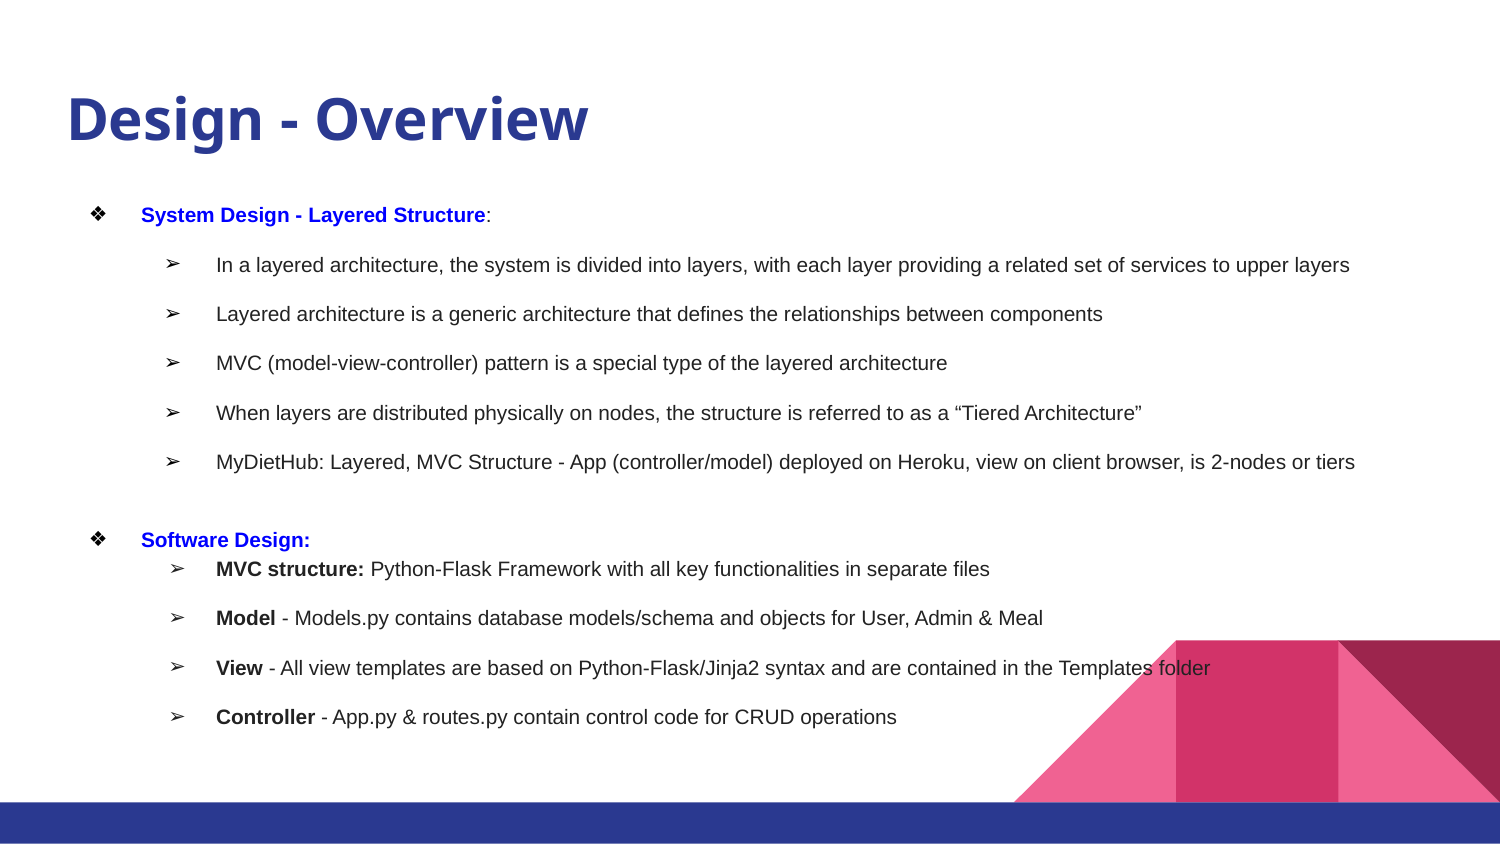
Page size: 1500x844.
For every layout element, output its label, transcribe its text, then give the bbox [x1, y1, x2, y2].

list System Design - Layered Structure: In a layered architecture, the system is divided into layers, with each layer providing a related set of services to upper layers Layered architecture is a generic architecture that defines the relationships between components MVC (model-view-controller) pattern is a special type of the layered architecture When layers are distributed physically on nodes, the structure is referred to as a “Tiered Architecture” MyDietHub: Layered, MVC Structure - App (controller/model) deployed on Heroku, view on client browser, is 2-nodes or tiers Software Design: MVC structure: Python-Flask Framework with all key functionalities in separate files Model - Models.py contains database models/schema and objects for User, Admin & Meal View - All view templates are based on Python-Flask/Jinja2 syntax and are contained in the Templates folder Controller - App.py & routes.py contain control code for CRUD operations [51, 183, 1449, 799]
title Design - Overview [51, 67, 1449, 167]
